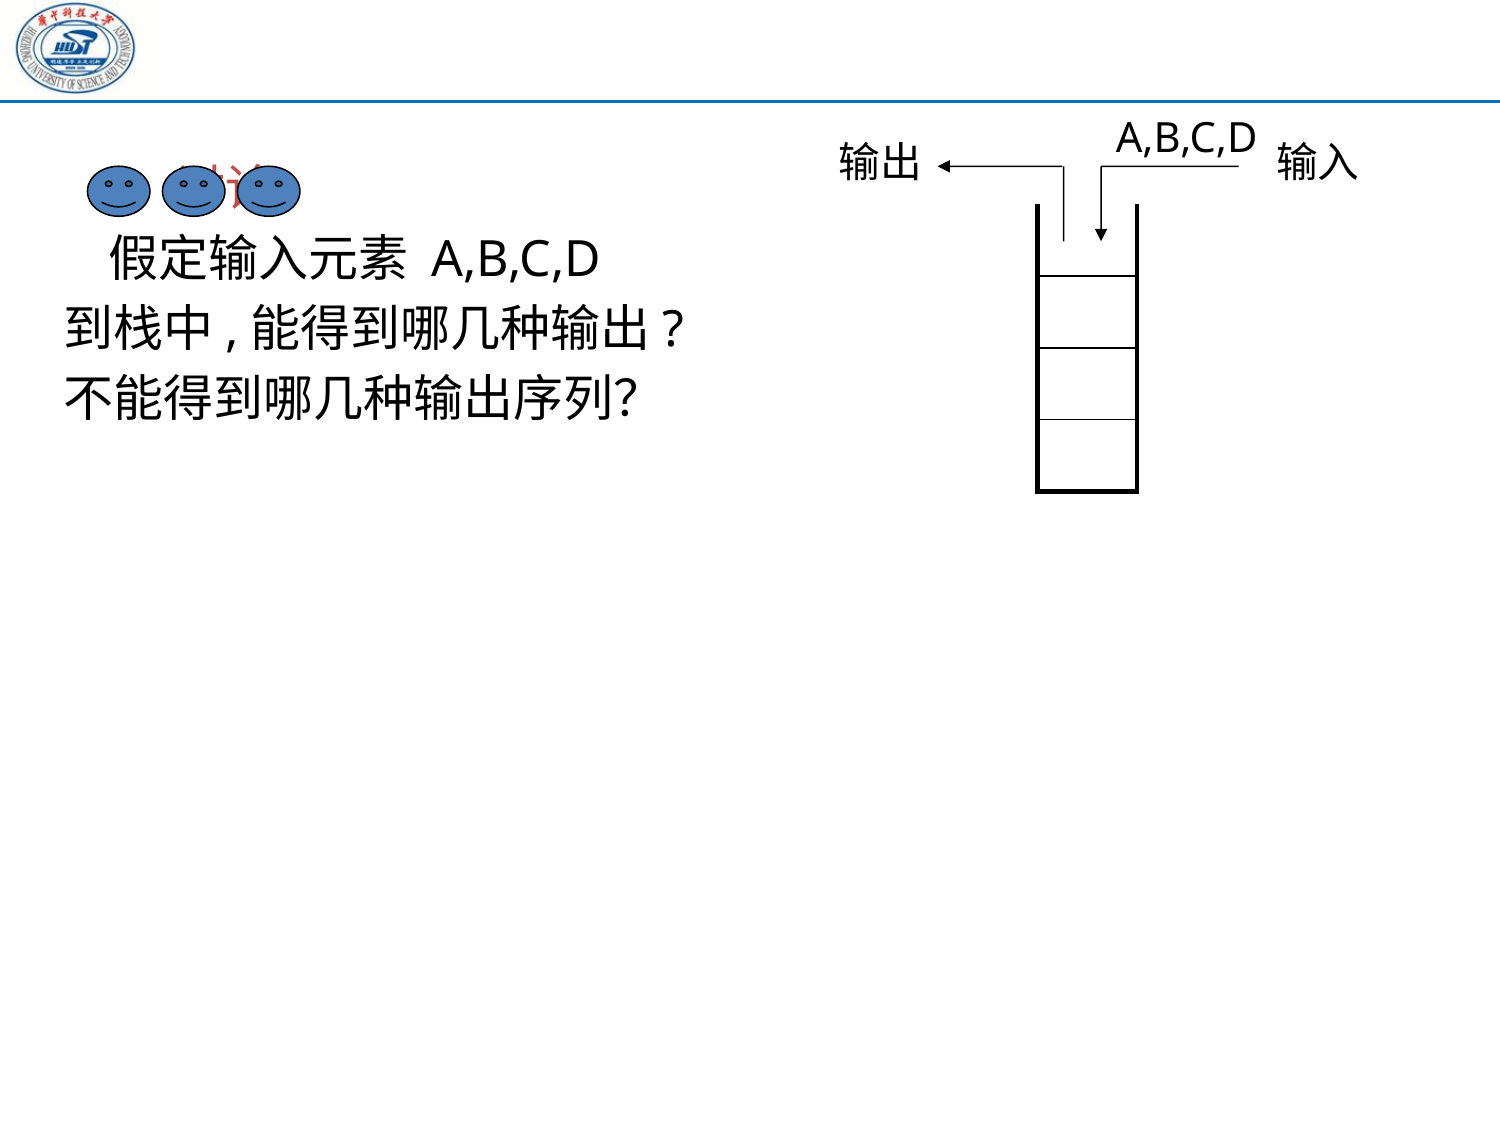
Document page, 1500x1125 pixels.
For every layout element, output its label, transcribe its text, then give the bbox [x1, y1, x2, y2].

table_cell [1040, 277, 1135, 347]
text_box [87, 166, 150, 217]
text_box 输出 [823, 128, 938, 194]
table_header [1040, 204, 1135, 275]
table_cell [1040, 349, 1135, 419]
text_box [237, 166, 300, 217]
text_box [938, 160, 1063, 173]
list 讨论： 假定输入元素 A,B,C,D 到栈中,能得到哪几种输出? 不能得到哪几种输出序列？ [24, 78, 1426, 1125]
picture [0, 0, 148, 95]
text_box 输入 [1261, 128, 1375, 194]
text_box [162, 166, 225, 217]
text_box [1094, 166, 1108, 242]
table_cell [1040, 420, 1135, 489]
text_box A,B,C,D [1101, 103, 1273, 169]
